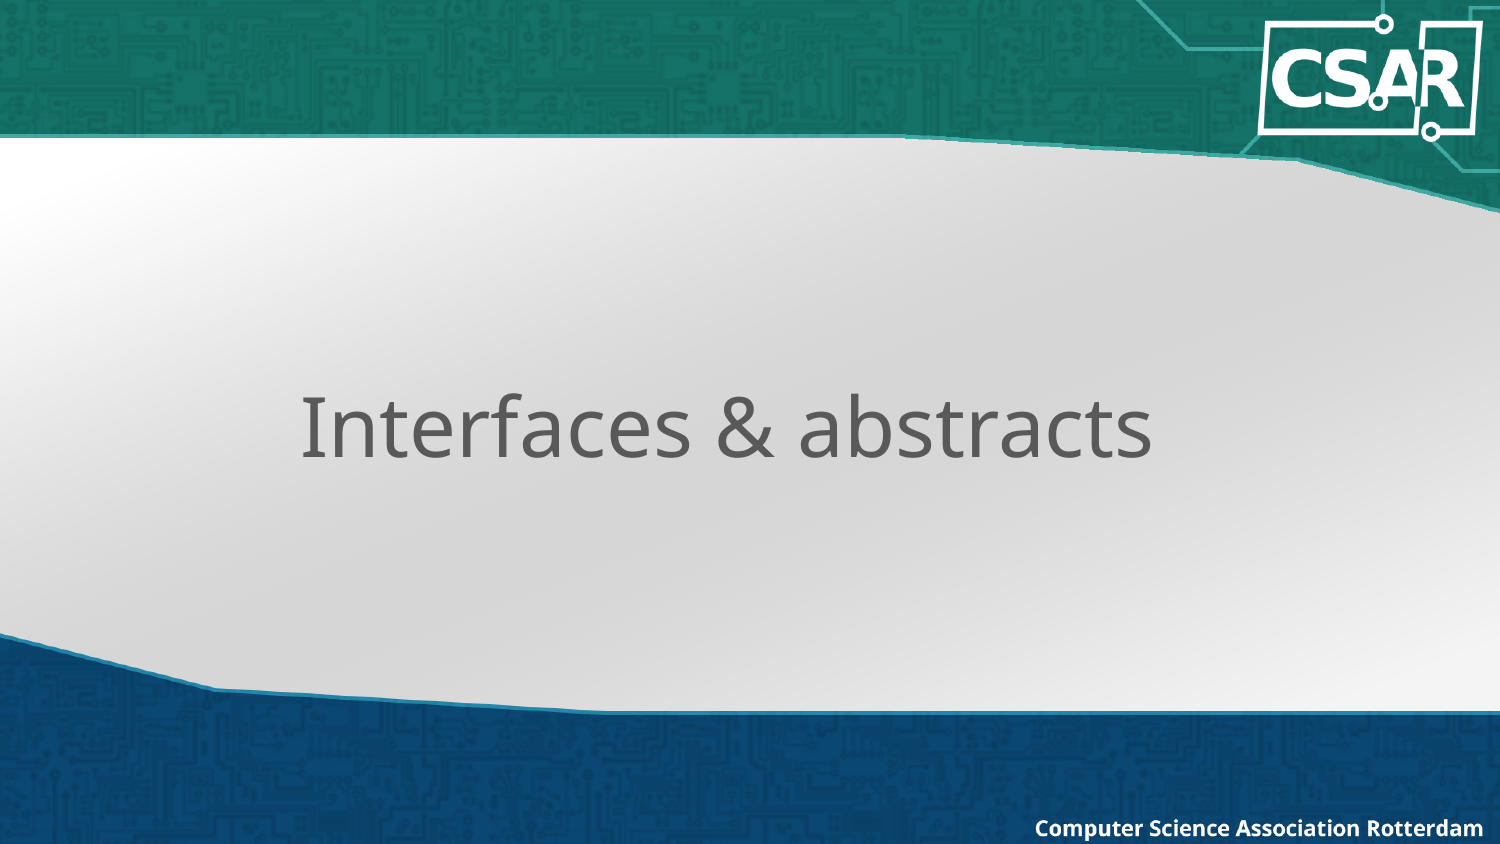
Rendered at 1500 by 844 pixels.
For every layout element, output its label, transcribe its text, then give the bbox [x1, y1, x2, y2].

list Interfaces & abstracts [19, 150, 1418, 684]
picture [0, 0, 1500, 844]
